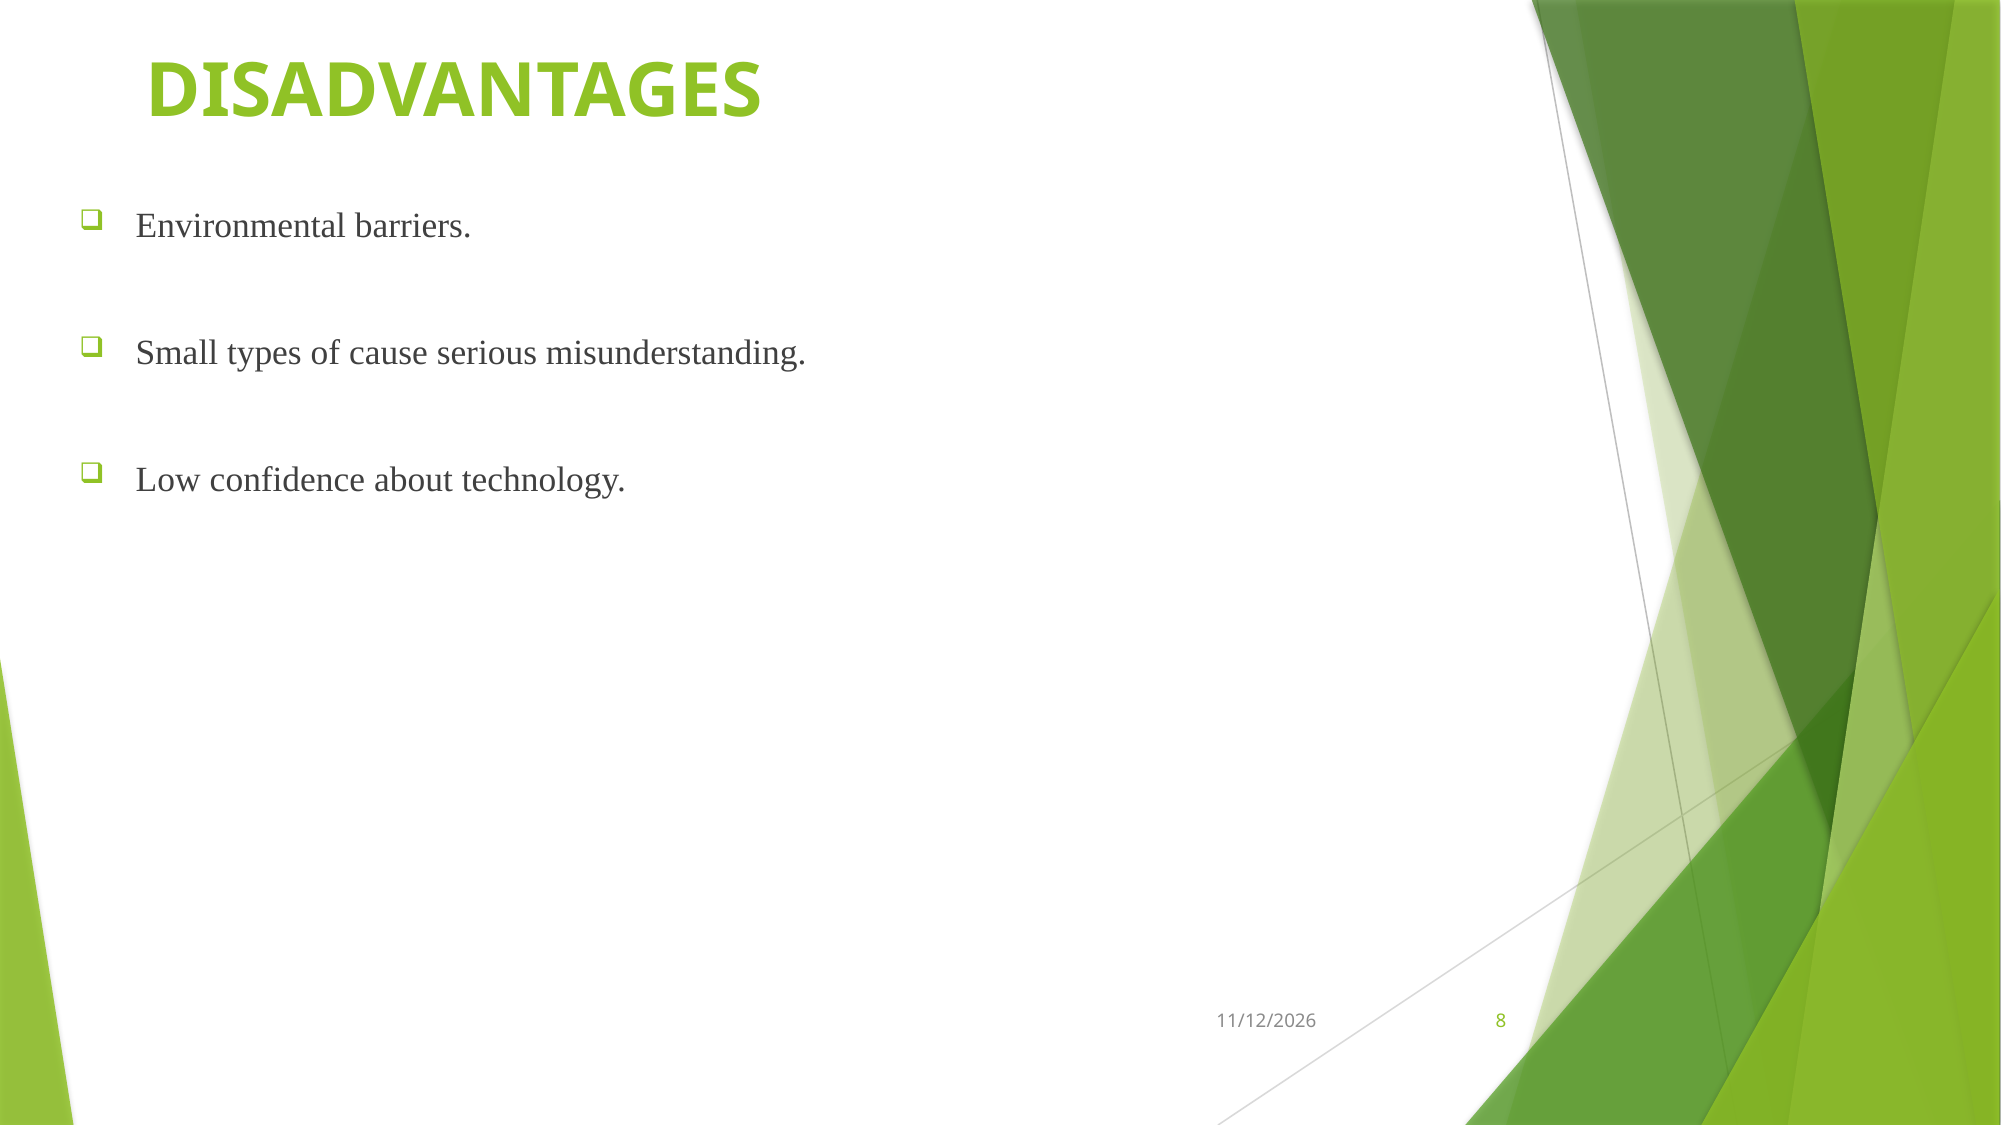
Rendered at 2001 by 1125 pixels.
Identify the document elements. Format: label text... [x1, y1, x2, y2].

slide_number 20-Nov-23 [1181, 991, 1332, 1051]
title DISADVANTAGES [111, 34, 1522, 195]
slide_number 8 [1409, 991, 1522, 1051]
list Environmental barriers. Small types of cause serious misunderstanding. Low confidence about technology. [64, 195, 1522, 1059]
